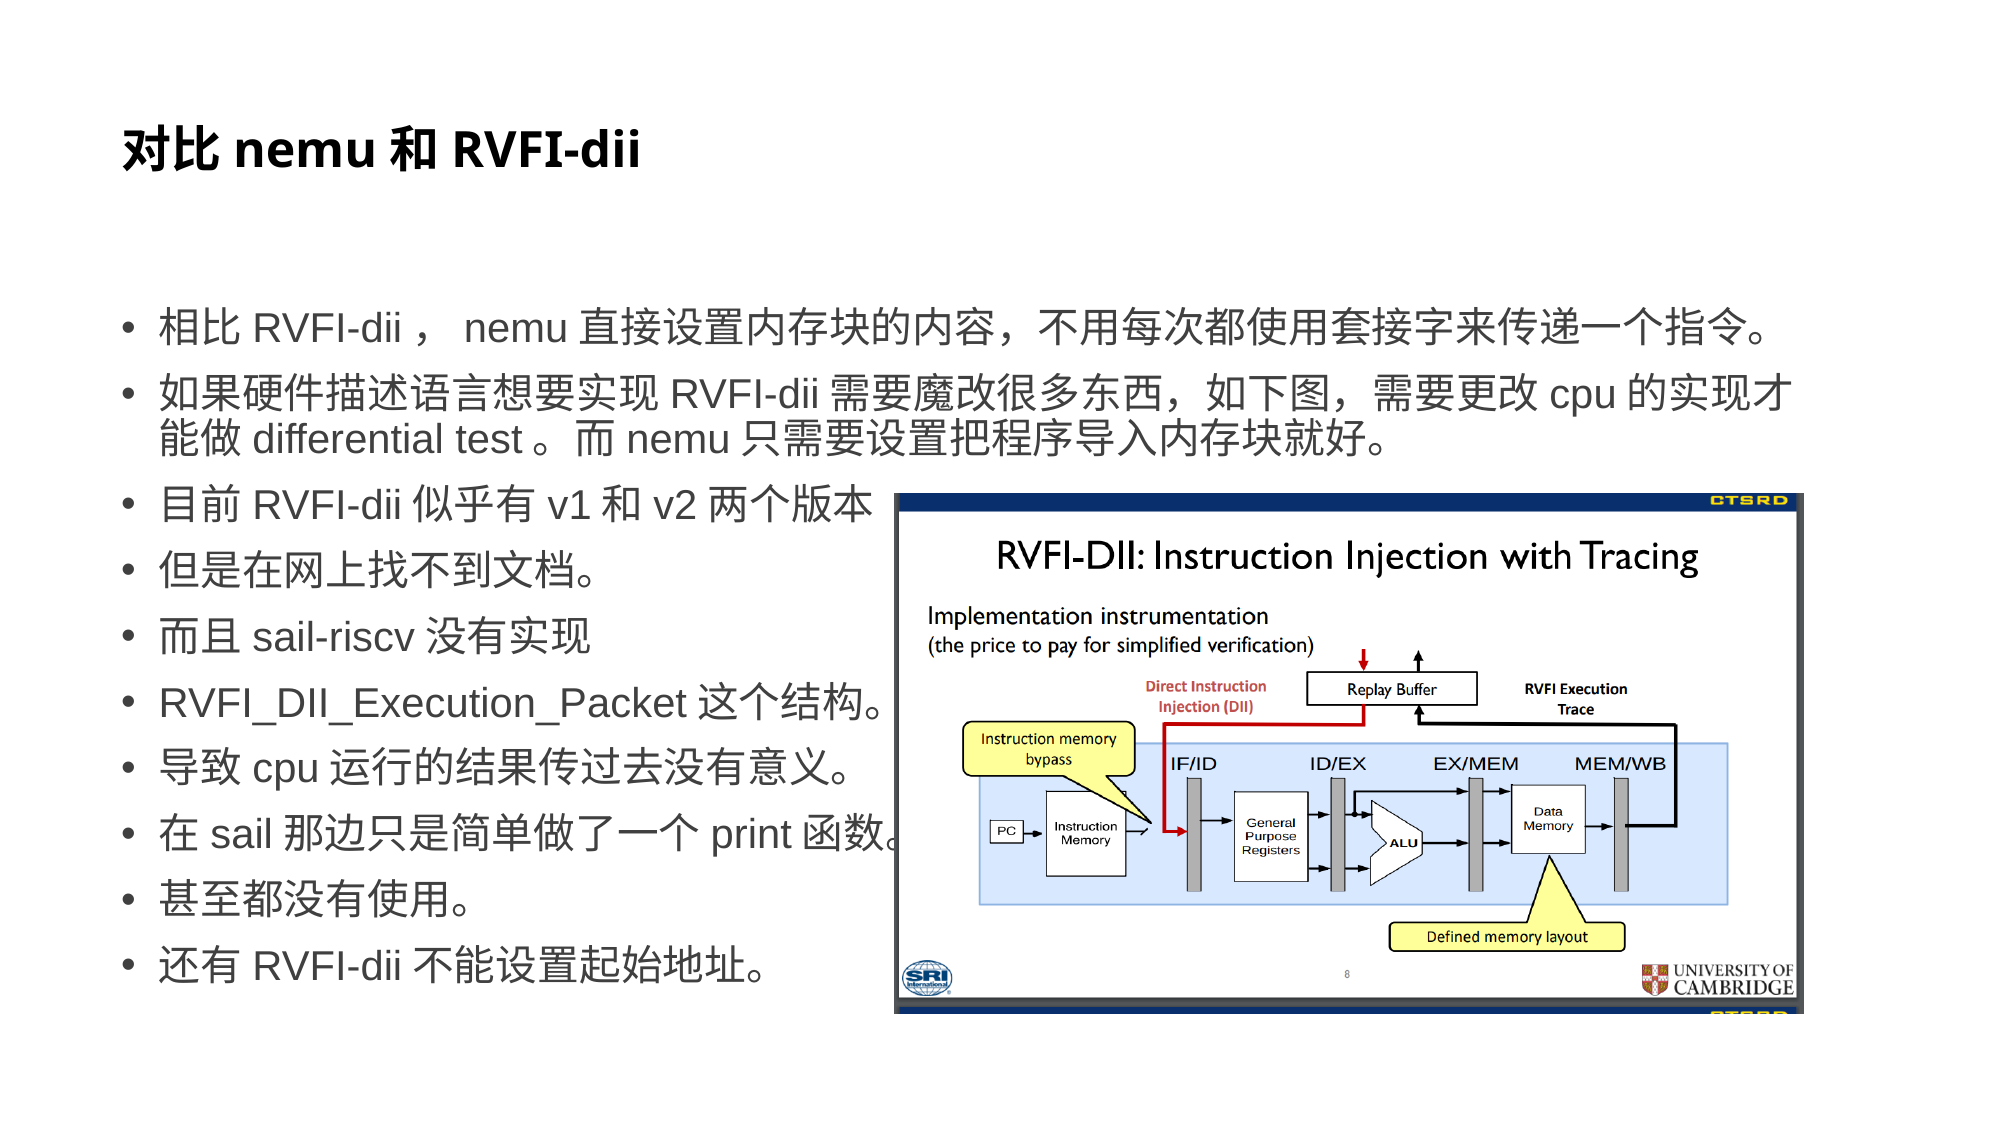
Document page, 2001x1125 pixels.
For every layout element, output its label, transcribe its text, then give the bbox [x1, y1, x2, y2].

picture [894, 493, 1804, 1014]
list 相比RVFI-dii，nemu直接设置内存块的内容，不用每次都使用套接字来传递一个指令。 如果硬件描述语言想要实现RVFI-dii需要魔改很多东西，如下图，需要更改cpu的实现才能做differential test。而nemu只需要设置把程序导入内存块就好。 目前RVFI-dii似乎有v1和v2两个版本 但是在网上找不到文档。 而且sail-riscv没有实现 RVFI_DII_Execution_Packet这个结构。 导致cpu运行的结果传过去没有意义。 在sail那边只是简单做了一个print函数。 甚至都没有使用。 还有RVFI-dii不能设置起始地址。 [106, 299, 1832, 1014]
title 对比nemu和RVFI-dii [106, 42, 1832, 260]
